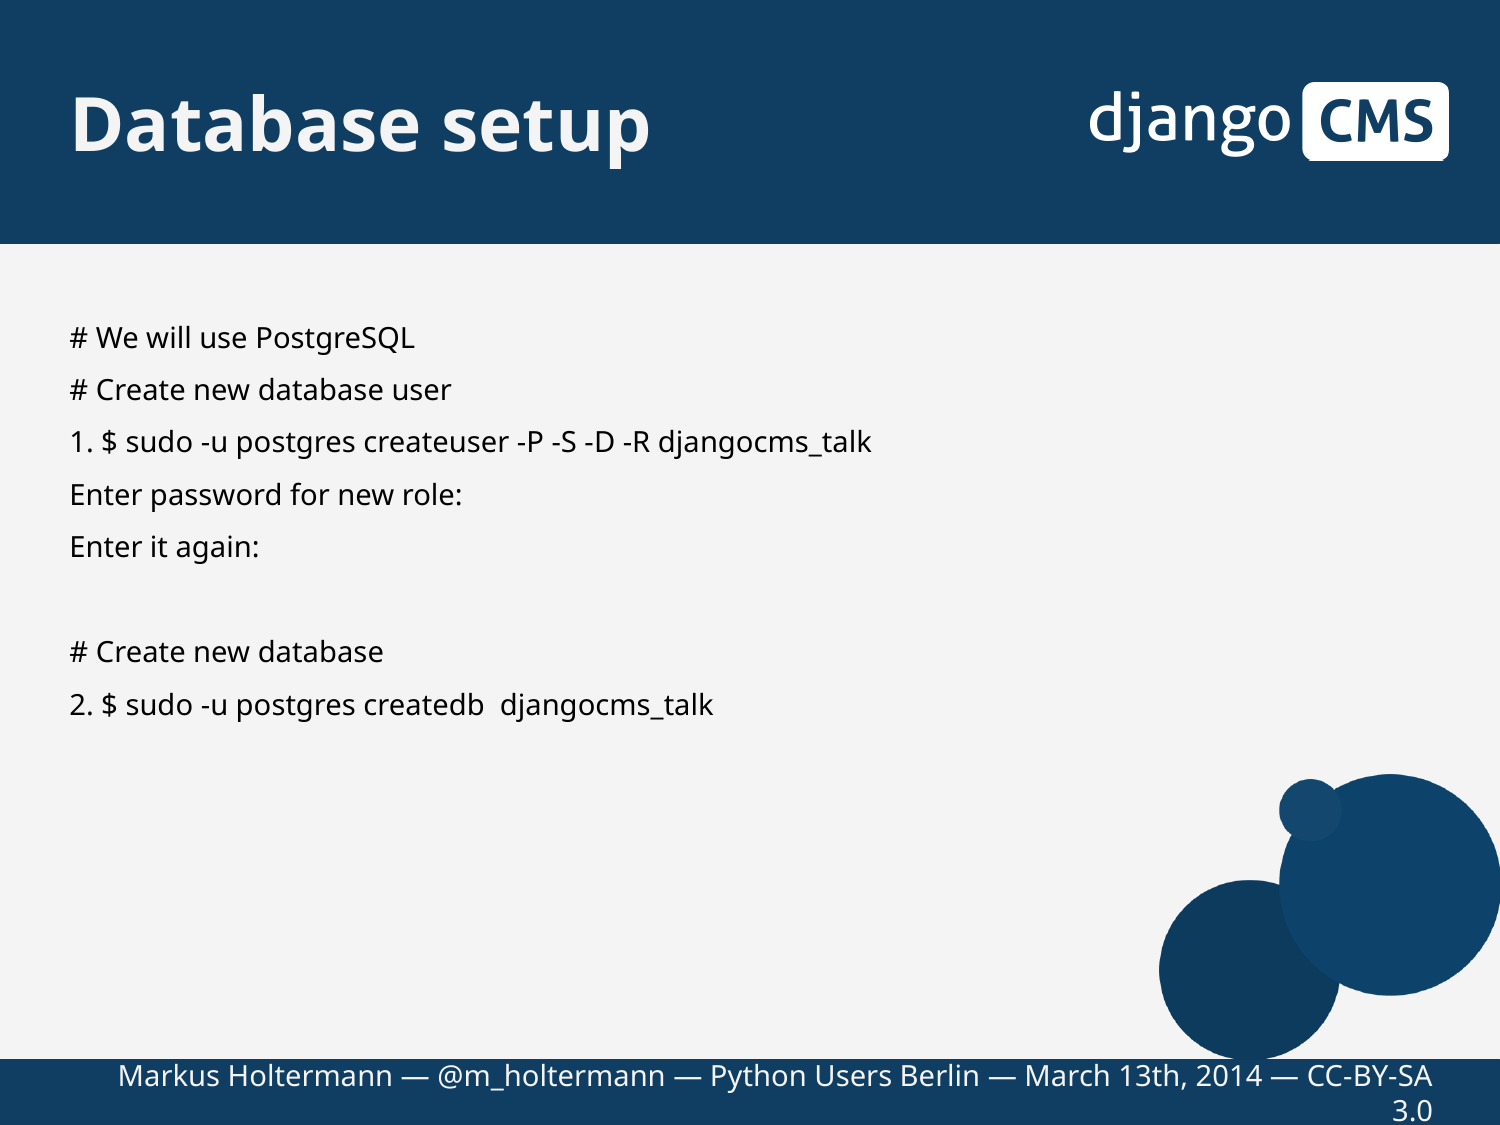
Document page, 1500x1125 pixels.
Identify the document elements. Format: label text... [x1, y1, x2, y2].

picture [1159, 774, 1500, 1060]
title Database setup [54, 32, 1068, 211]
list # We will use PostgreSQL # Create new database user 1. $ sudo -u postgres createuser -P -S -D -R djangocms_talk Enter password for new role: Enter it again: # Create new database 2. $ sudo -u postgres createdb djangocms_talk [54, 286, 1449, 1016]
picture [1090, 82, 1449, 161]
